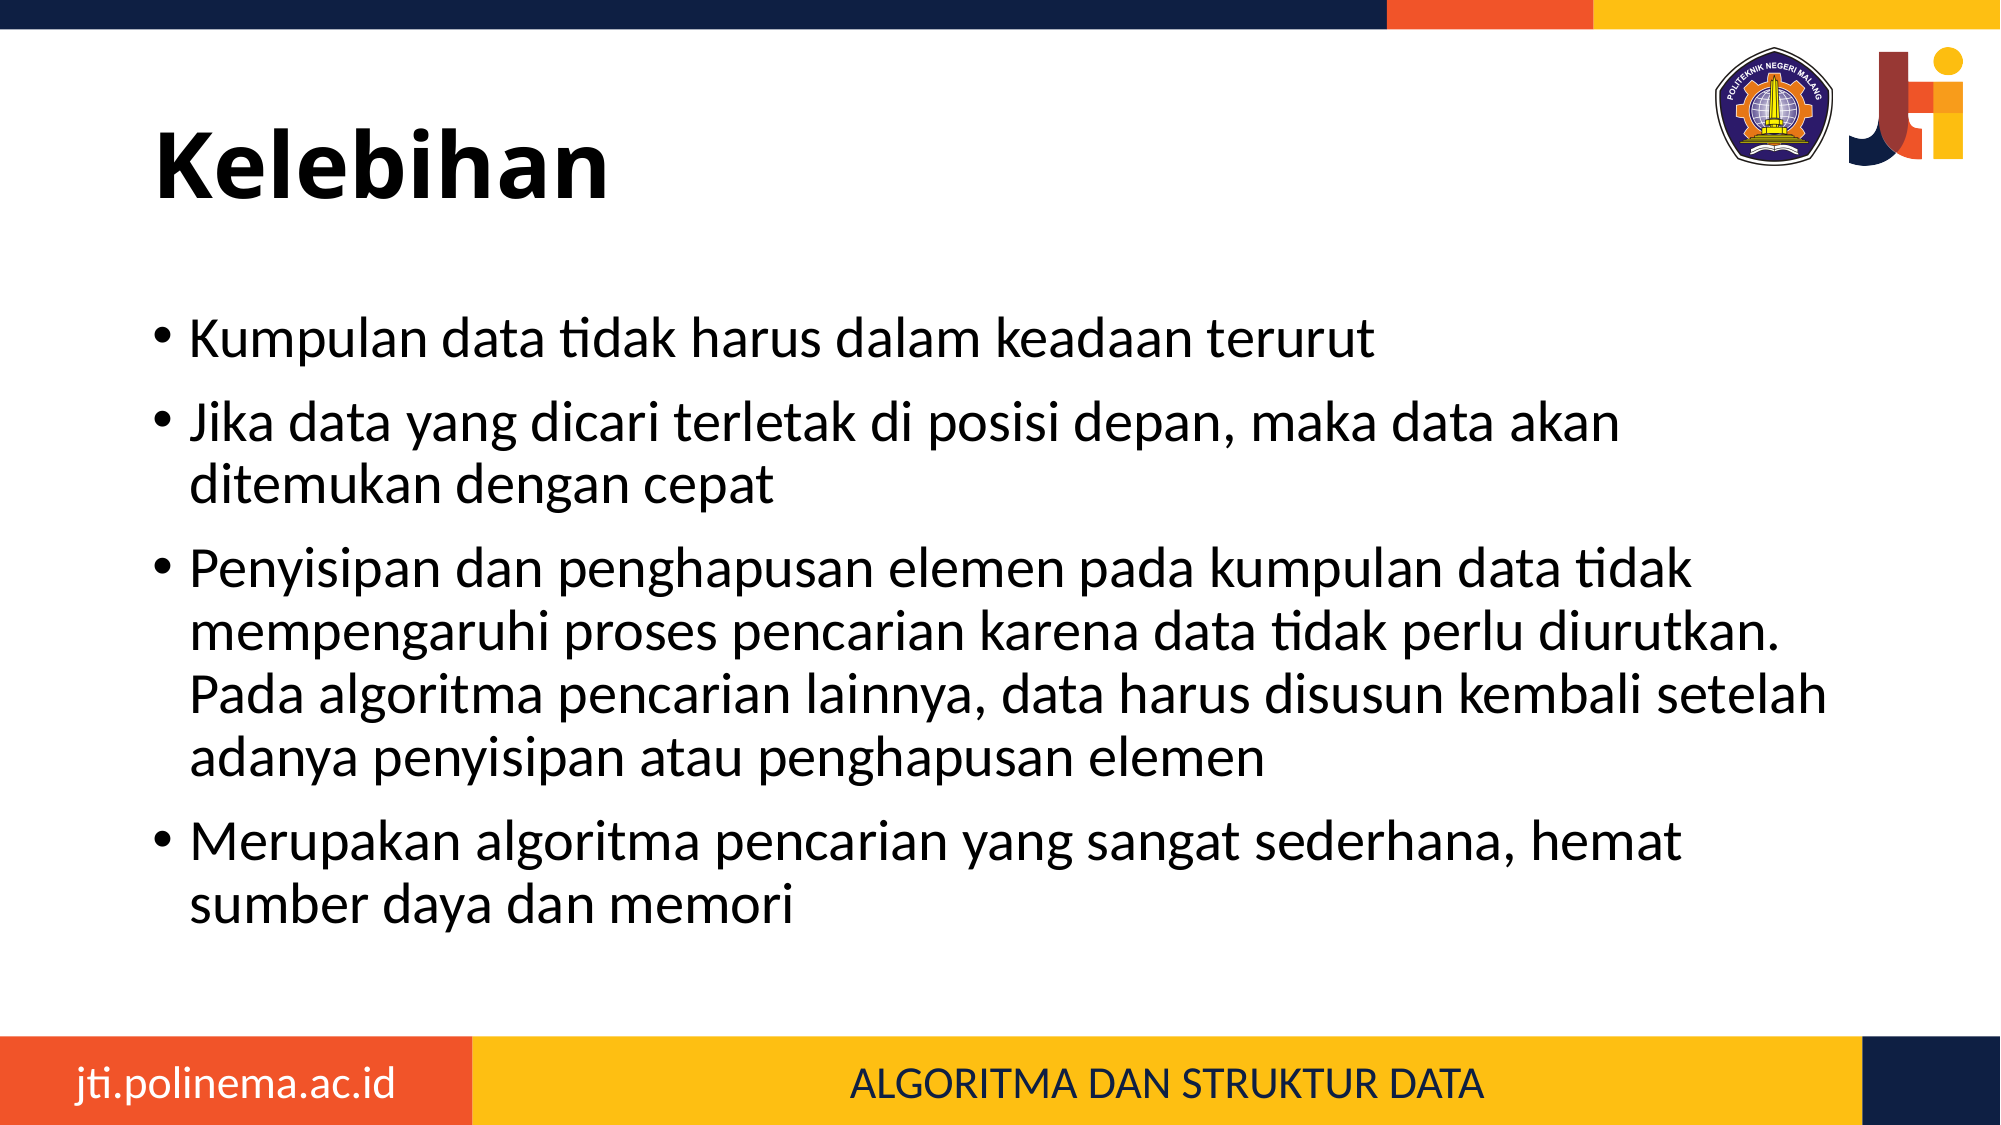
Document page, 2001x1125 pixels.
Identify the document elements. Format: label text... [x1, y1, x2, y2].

list Kumpulan data tidak harus dalam keadaan terurut Jika data yang dicari terletak di posisi depan, maka data akan ditemukan dengan cepat Penyisipan dan penghapusan elemen pada kumpulan data tidak mempengaruhi proses pencarian karena data tidak perlu diurutkan. Pada algoritma pencarian lainnya, data harus disusun kembali setelah adanya penyisipan atau penghapusan elemen Merupakan algoritma pencarian yang sangat sederhana, hemat sumber daya dan memori [137, 299, 1863, 1014]
picture [1715, 47, 1833, 166]
title Kelebihan [137, 59, 1673, 278]
